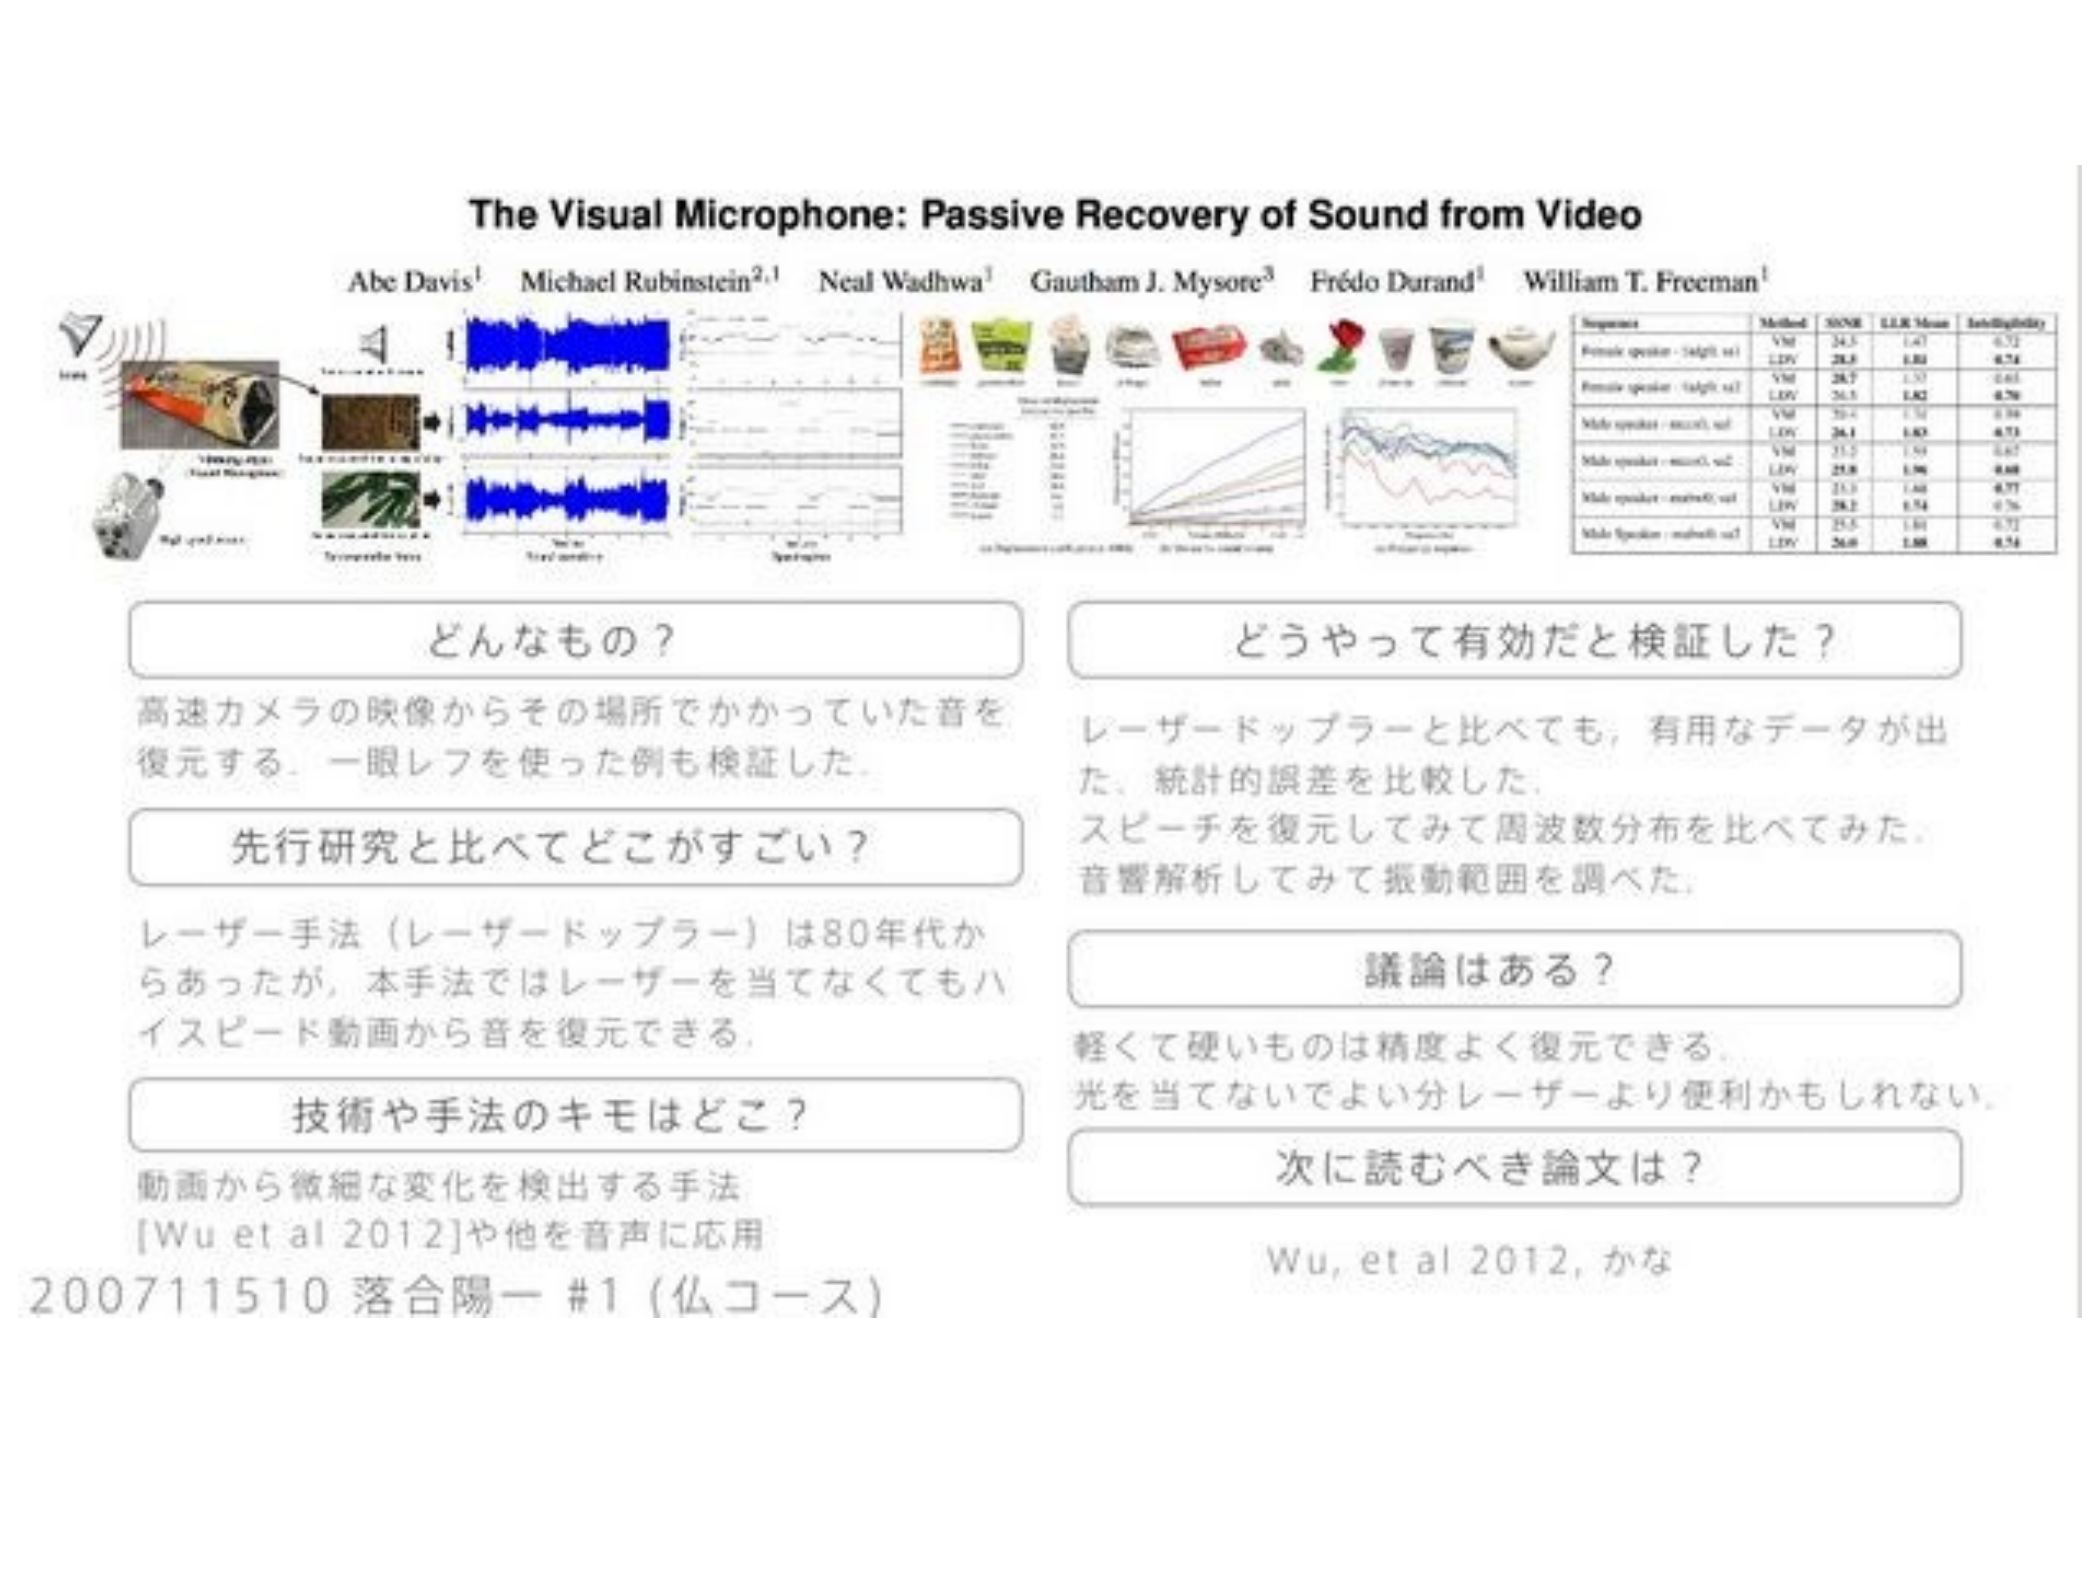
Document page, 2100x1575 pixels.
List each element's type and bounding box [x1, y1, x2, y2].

picture [18, 165, 2082, 1318]
